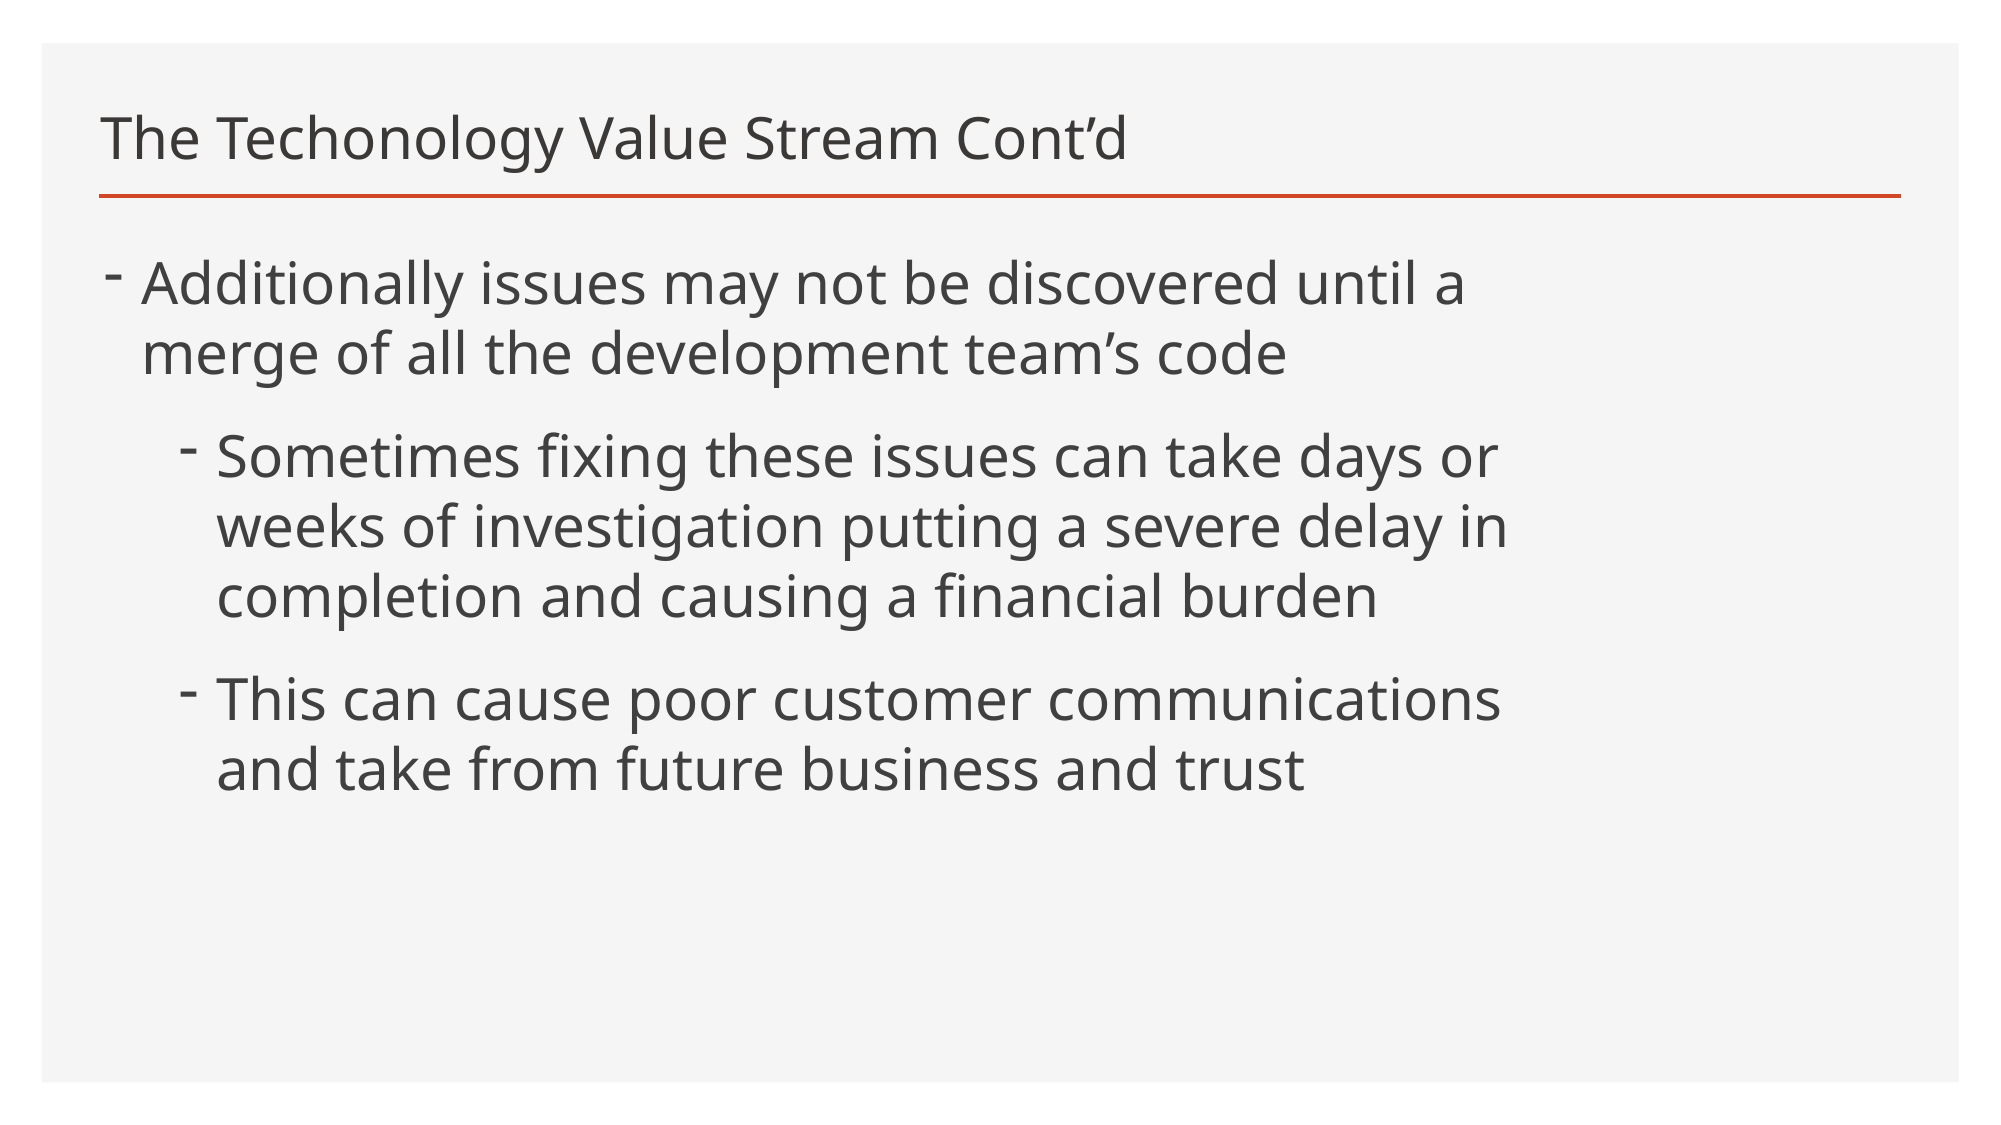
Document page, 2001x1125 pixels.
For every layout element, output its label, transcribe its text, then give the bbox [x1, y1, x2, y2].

text_box Additionally issues may not be discovered until a merge of all the development team’s code Sometimes fixing these issues can take days or weeks of investigation putting a severe delay in completion and causing a financial burden This can cause poor customer communications and take from future business and trust [88, 238, 1627, 995]
title The Techonology Value Stream Cont’d [85, 73, 1214, 179]
